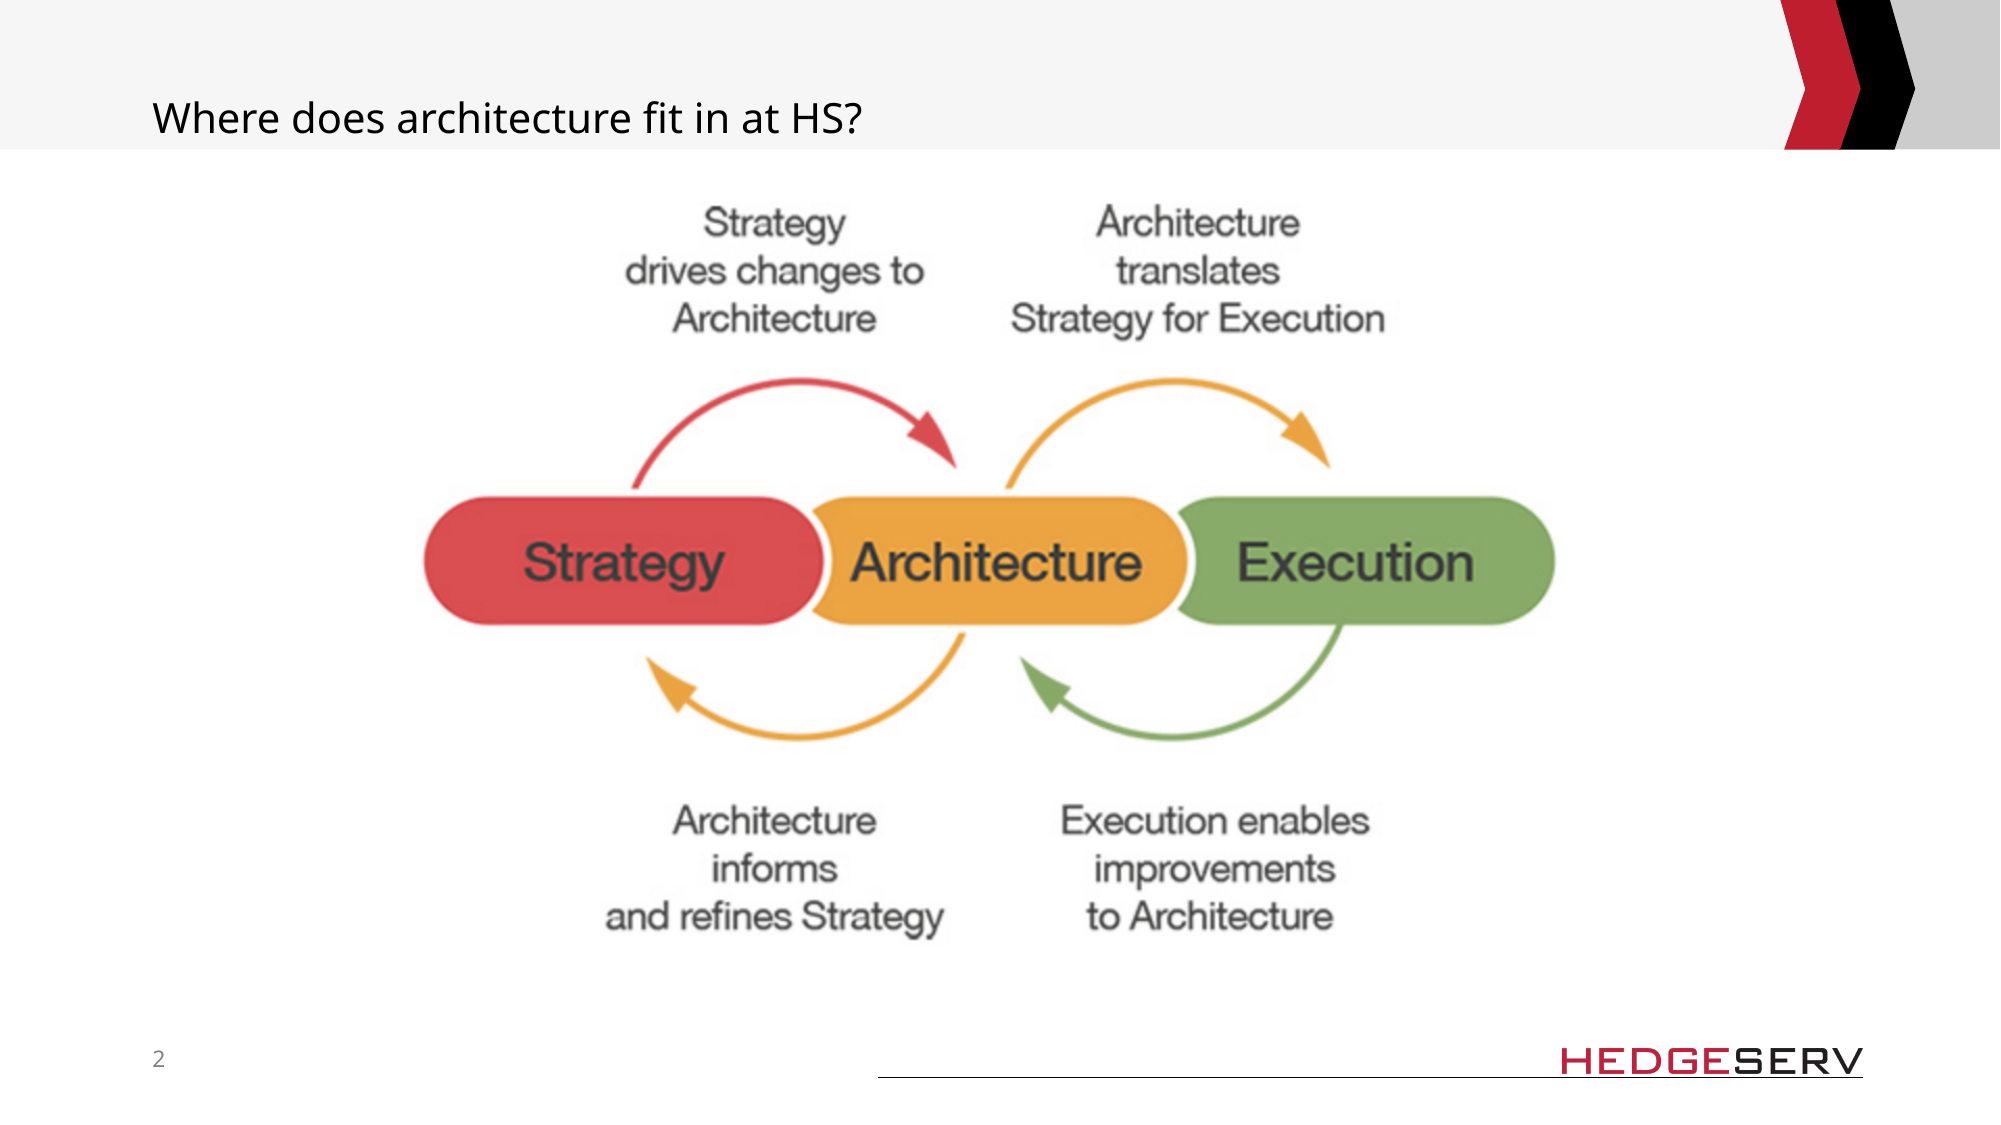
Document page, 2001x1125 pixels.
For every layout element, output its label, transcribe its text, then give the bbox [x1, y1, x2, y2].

picture [1562, 1048, 1863, 1074]
slide_number 2 [137, 1043, 276, 1078]
picture [368, 177, 1632, 946]
title Where does architecture fit in at HS? [137, 0, 1774, 150]
